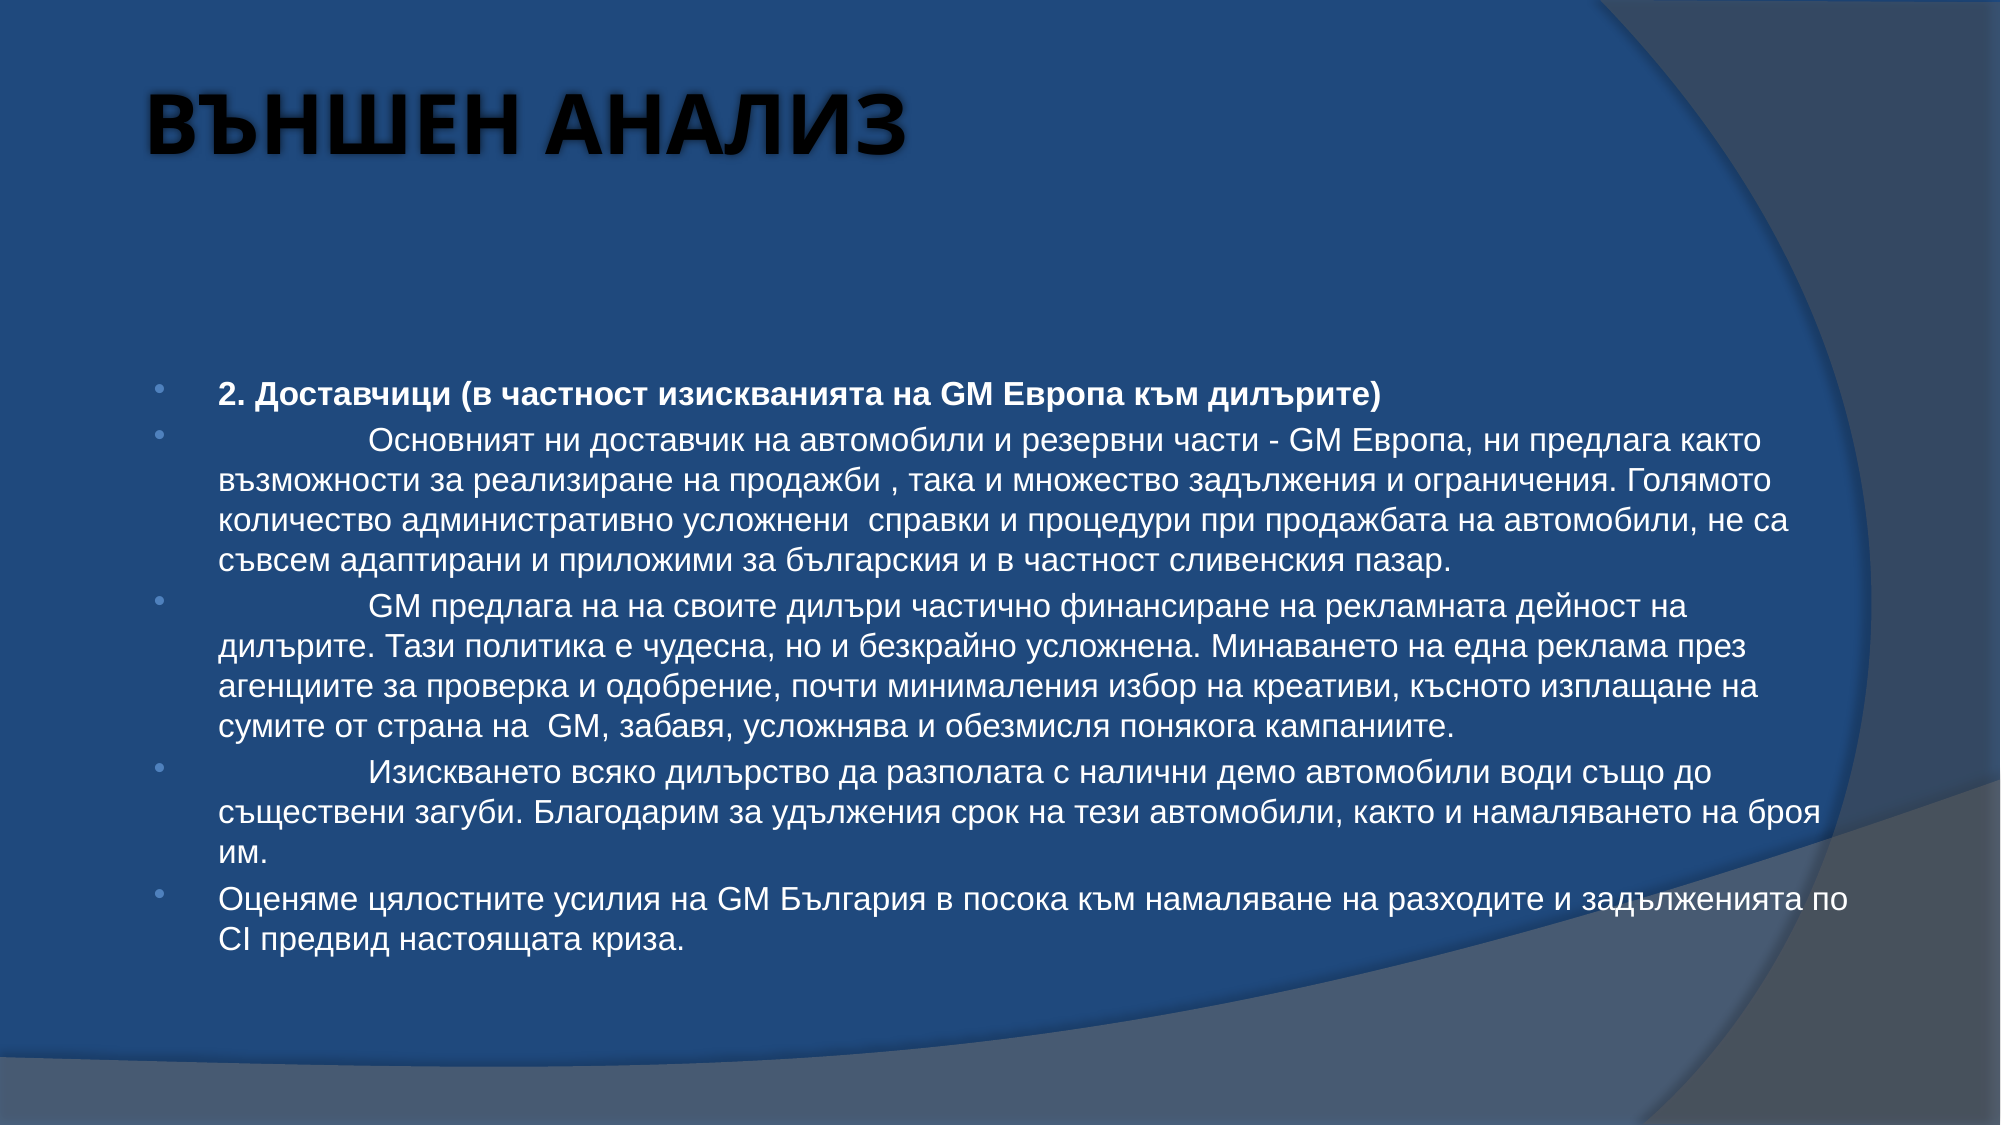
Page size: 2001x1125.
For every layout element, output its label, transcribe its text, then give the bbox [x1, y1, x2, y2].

text_box ВЪНШЕН АНАЛИЗ [128, 119, 1864, 279]
list 2. Доставчици (в частност изискванията на GM Европа към дилърите) Основният ни доставчик на автомобили и резервни части - GM Европа, ни предлага както възможности за реализиране на продажби , така и множество задължения и ограничения. Голямото количество административно усложнени справки и процедури при продажбата на автомобили, не са съвсем адаптирани и приложими за българския и в частност сливенския пазар. GM предлага на на своите дилъри частично финансиране на рекламната дейност на дилърите. Тази политика е чудесна, но и безкрайно усложнена. Минаването на една реклама през агенциите за проверка и одобрение, почти минималения избор на креативи, късното изплащане на сумите от страна на GM, забавя, усложнява и обезмисля понякога кампаниите. Изискването всяко дилърство да разполата с налични демо автомобили води също до съществени загуби. Благодарим за удължения срок на тези автомобили, както и намаляването на броя им. Оценяме цялостните усилия на GM България в посока към намаляване на разходите и задълженията по CI предвид настоящата криза. [134, 364, 1866, 1086]
